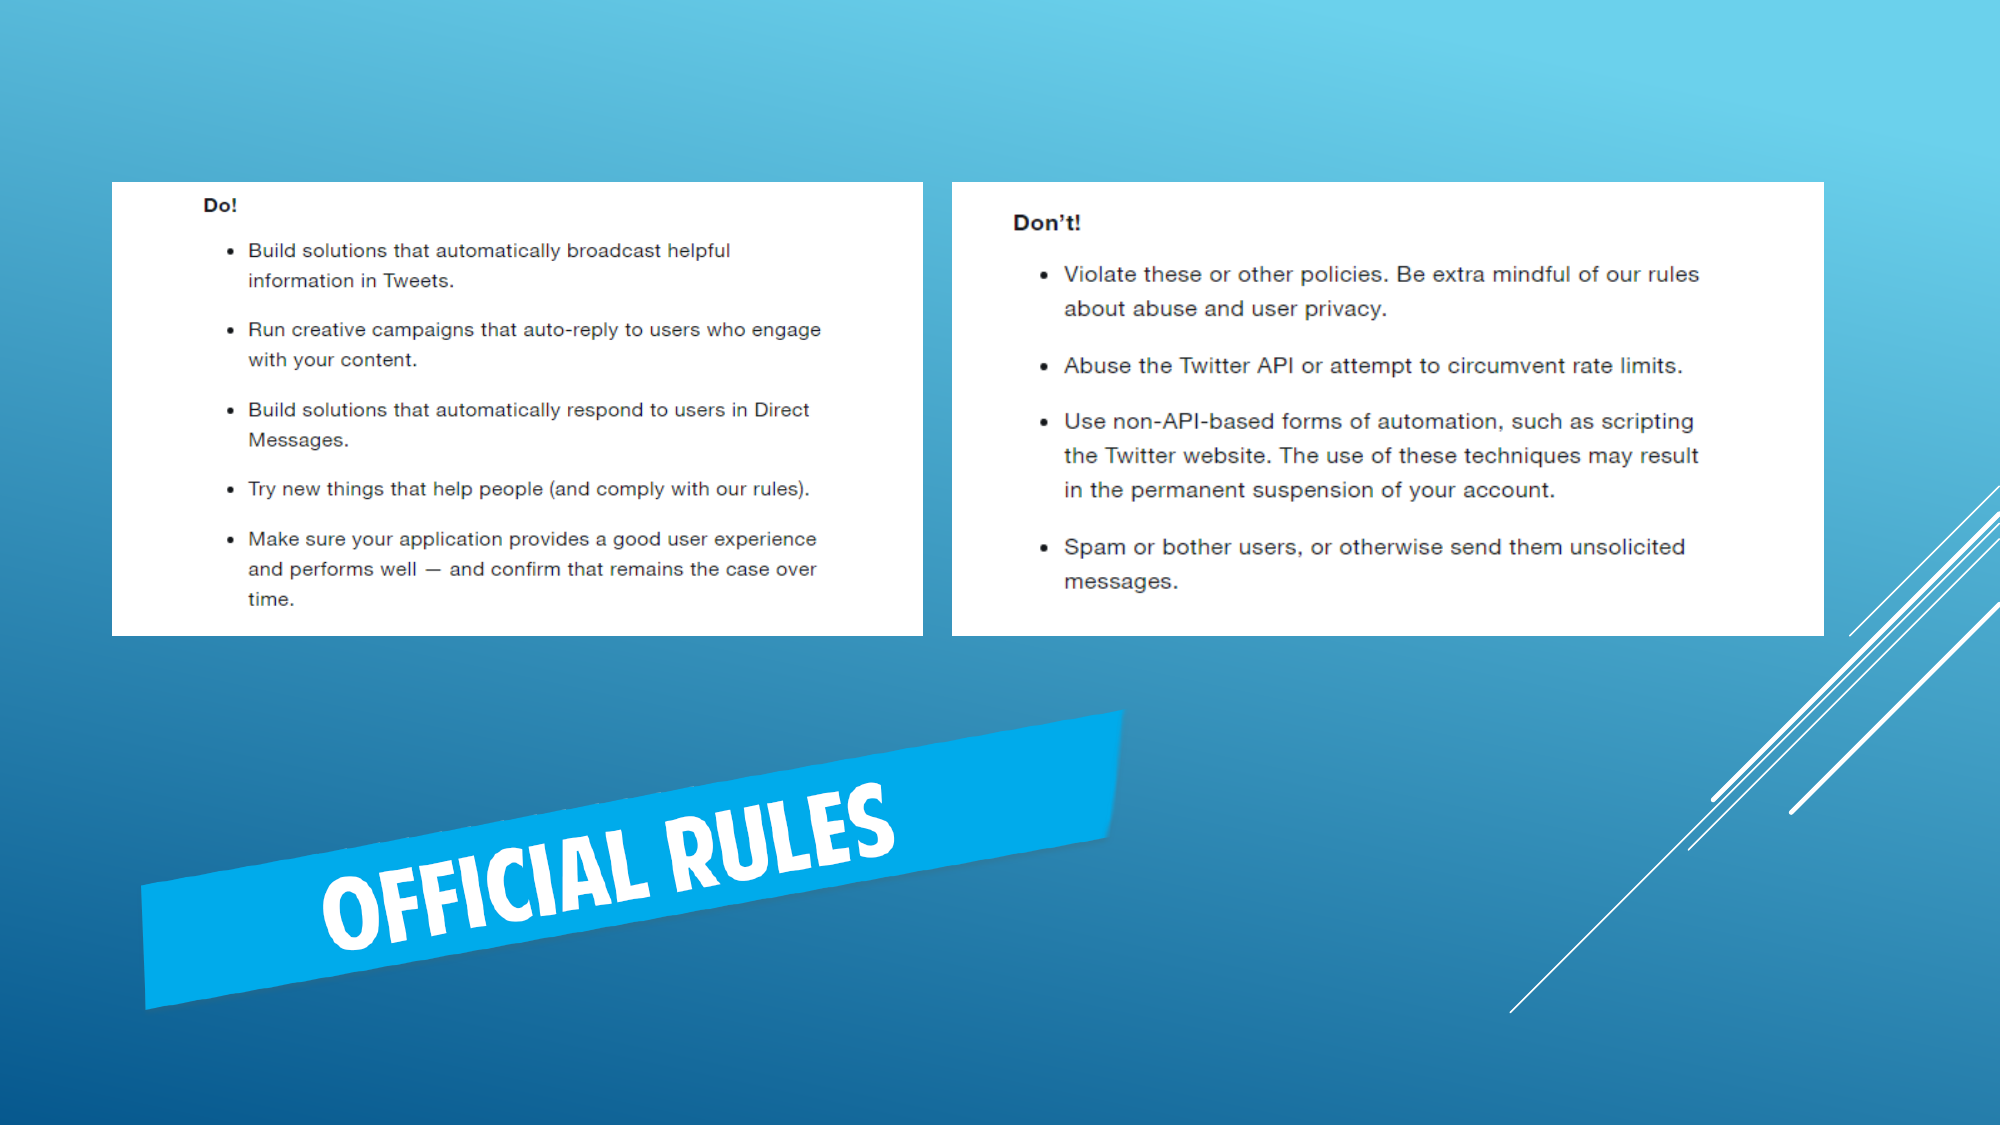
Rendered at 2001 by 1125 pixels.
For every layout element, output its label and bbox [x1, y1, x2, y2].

list [952, 182, 1824, 636]
list [111, 182, 923, 636]
picture [111, 675, 1166, 1034]
